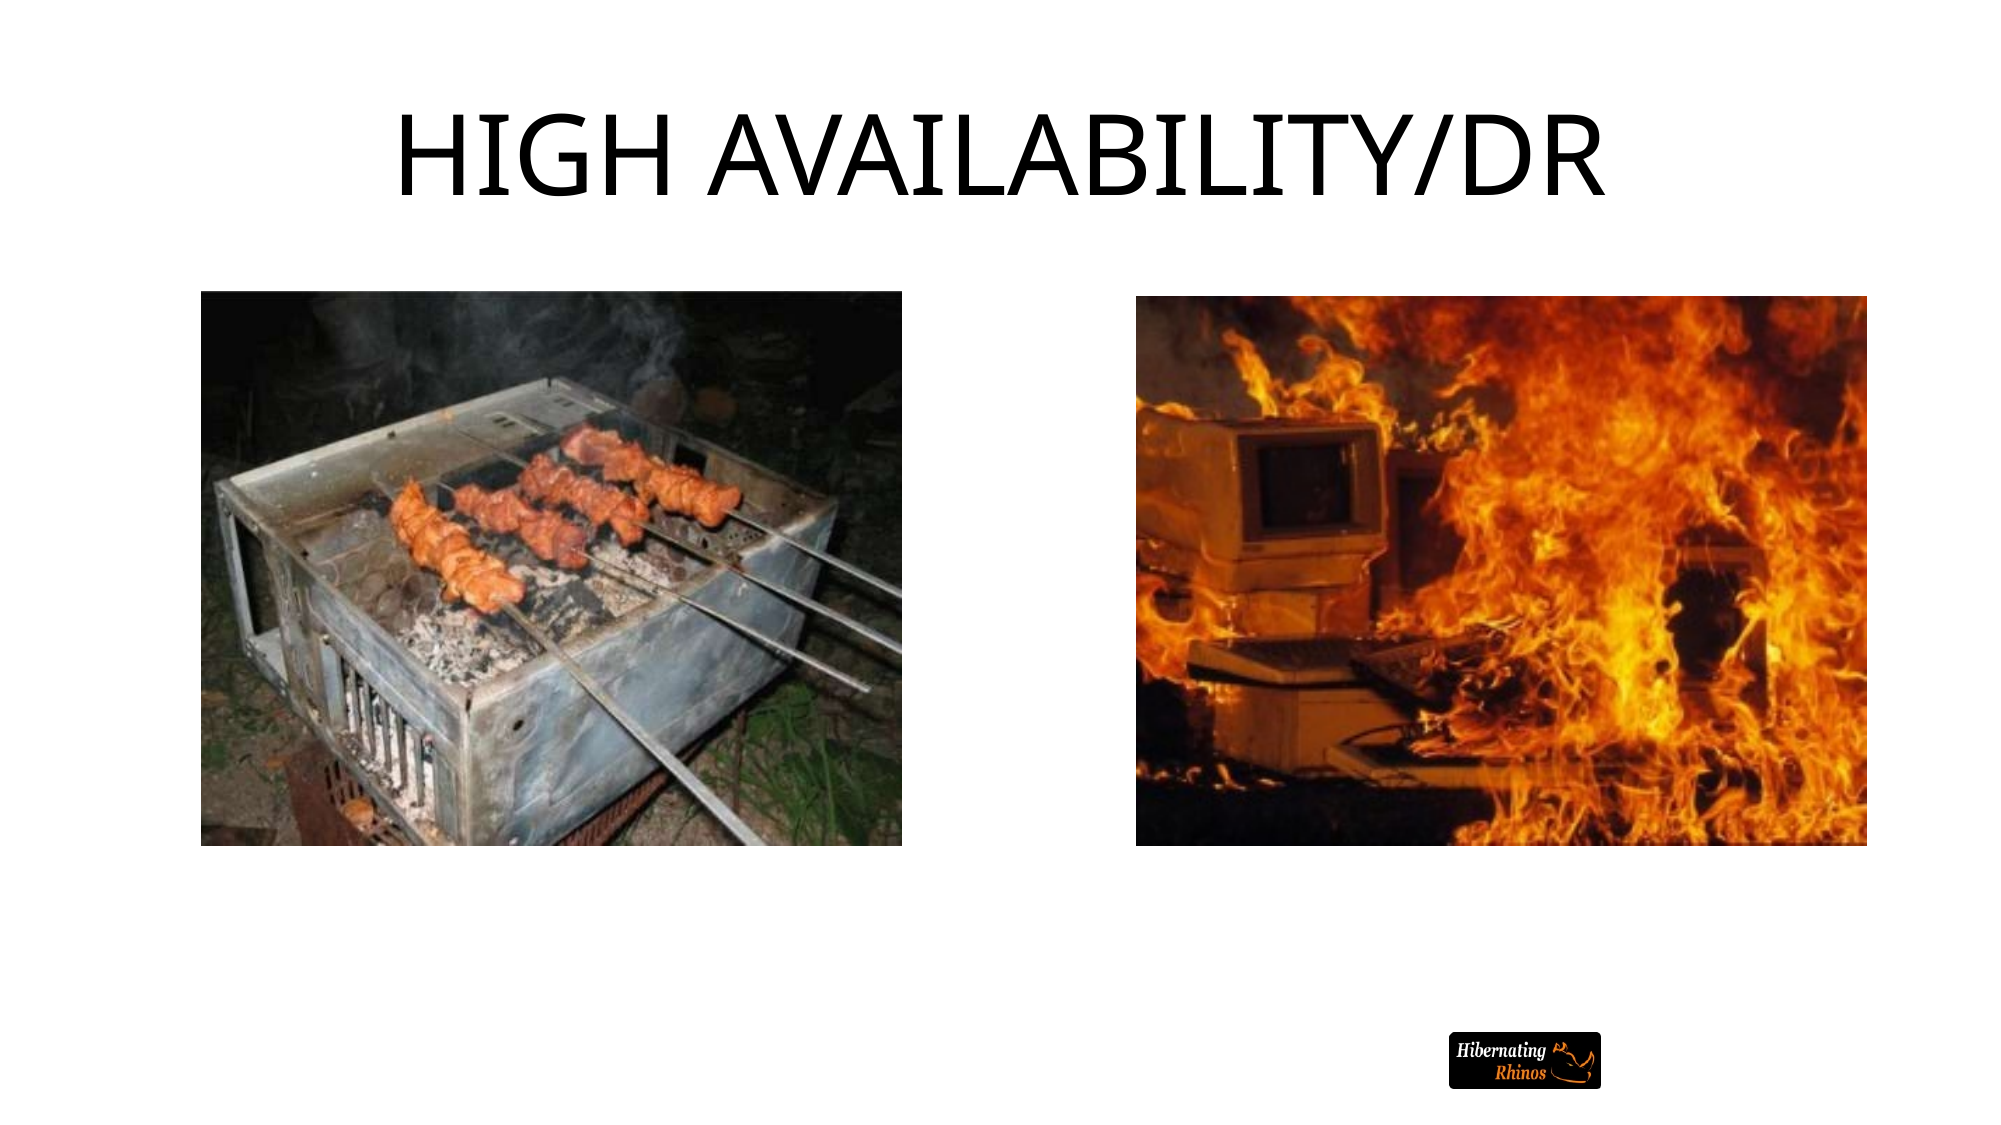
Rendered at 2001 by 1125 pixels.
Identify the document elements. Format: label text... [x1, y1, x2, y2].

title High Availability/DR [174, 27, 1825, 292]
picture [1136, 296, 1867, 846]
picture [1449, 1032, 1601, 1089]
picture [201, 291, 902, 846]
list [1138, 299, 1867, 844]
